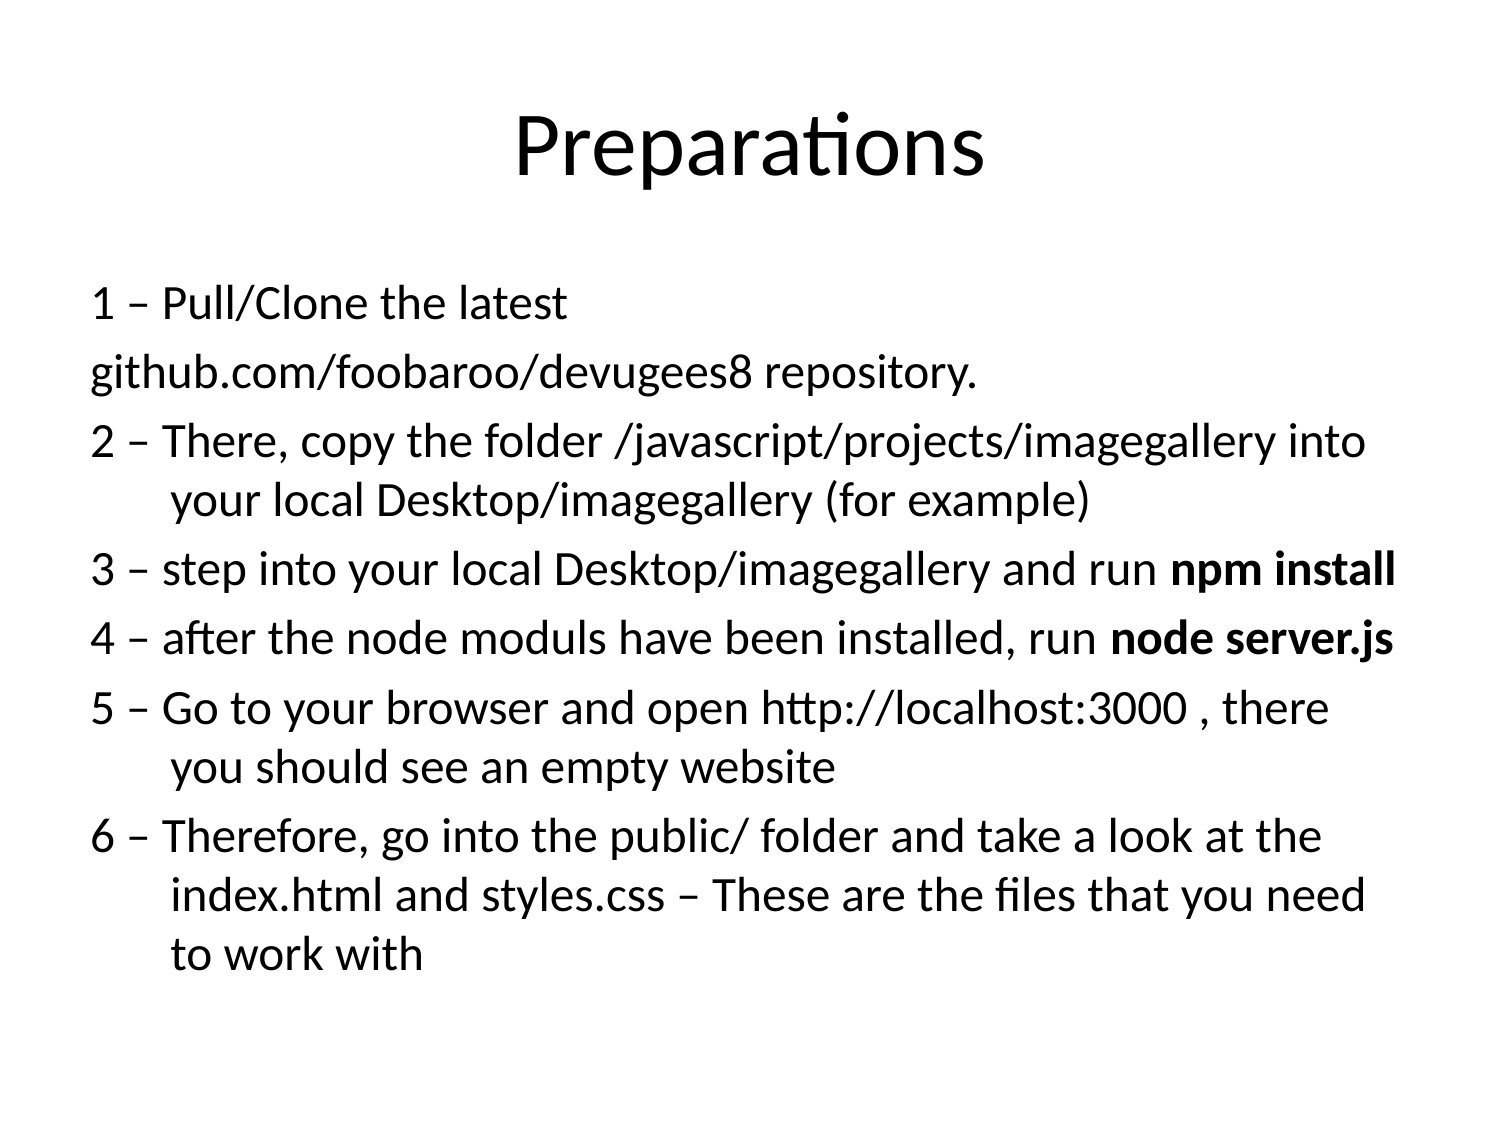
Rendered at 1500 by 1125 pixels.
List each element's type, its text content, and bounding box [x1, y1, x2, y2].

list 1 – Pull/Clone the latest github.com/foobaroo/devugees8 repository. 2 – There, copy the folder /javascript/projects/imagegallery into your local Desktop/imagegallery (for example) 3 – step into your local Desktop/imagegallery and run npm install 4 – after the node moduls have been installed, run node server.js 5 – Go to your browser and open http://localhost:3000 , there you should see an empty website 6 – Therefore, go into the public/ folder and take a look at the index.html and styles.css – These are the files that you need to work with [75, 262, 1425, 1005]
title Preparations [75, 45, 1425, 233]
